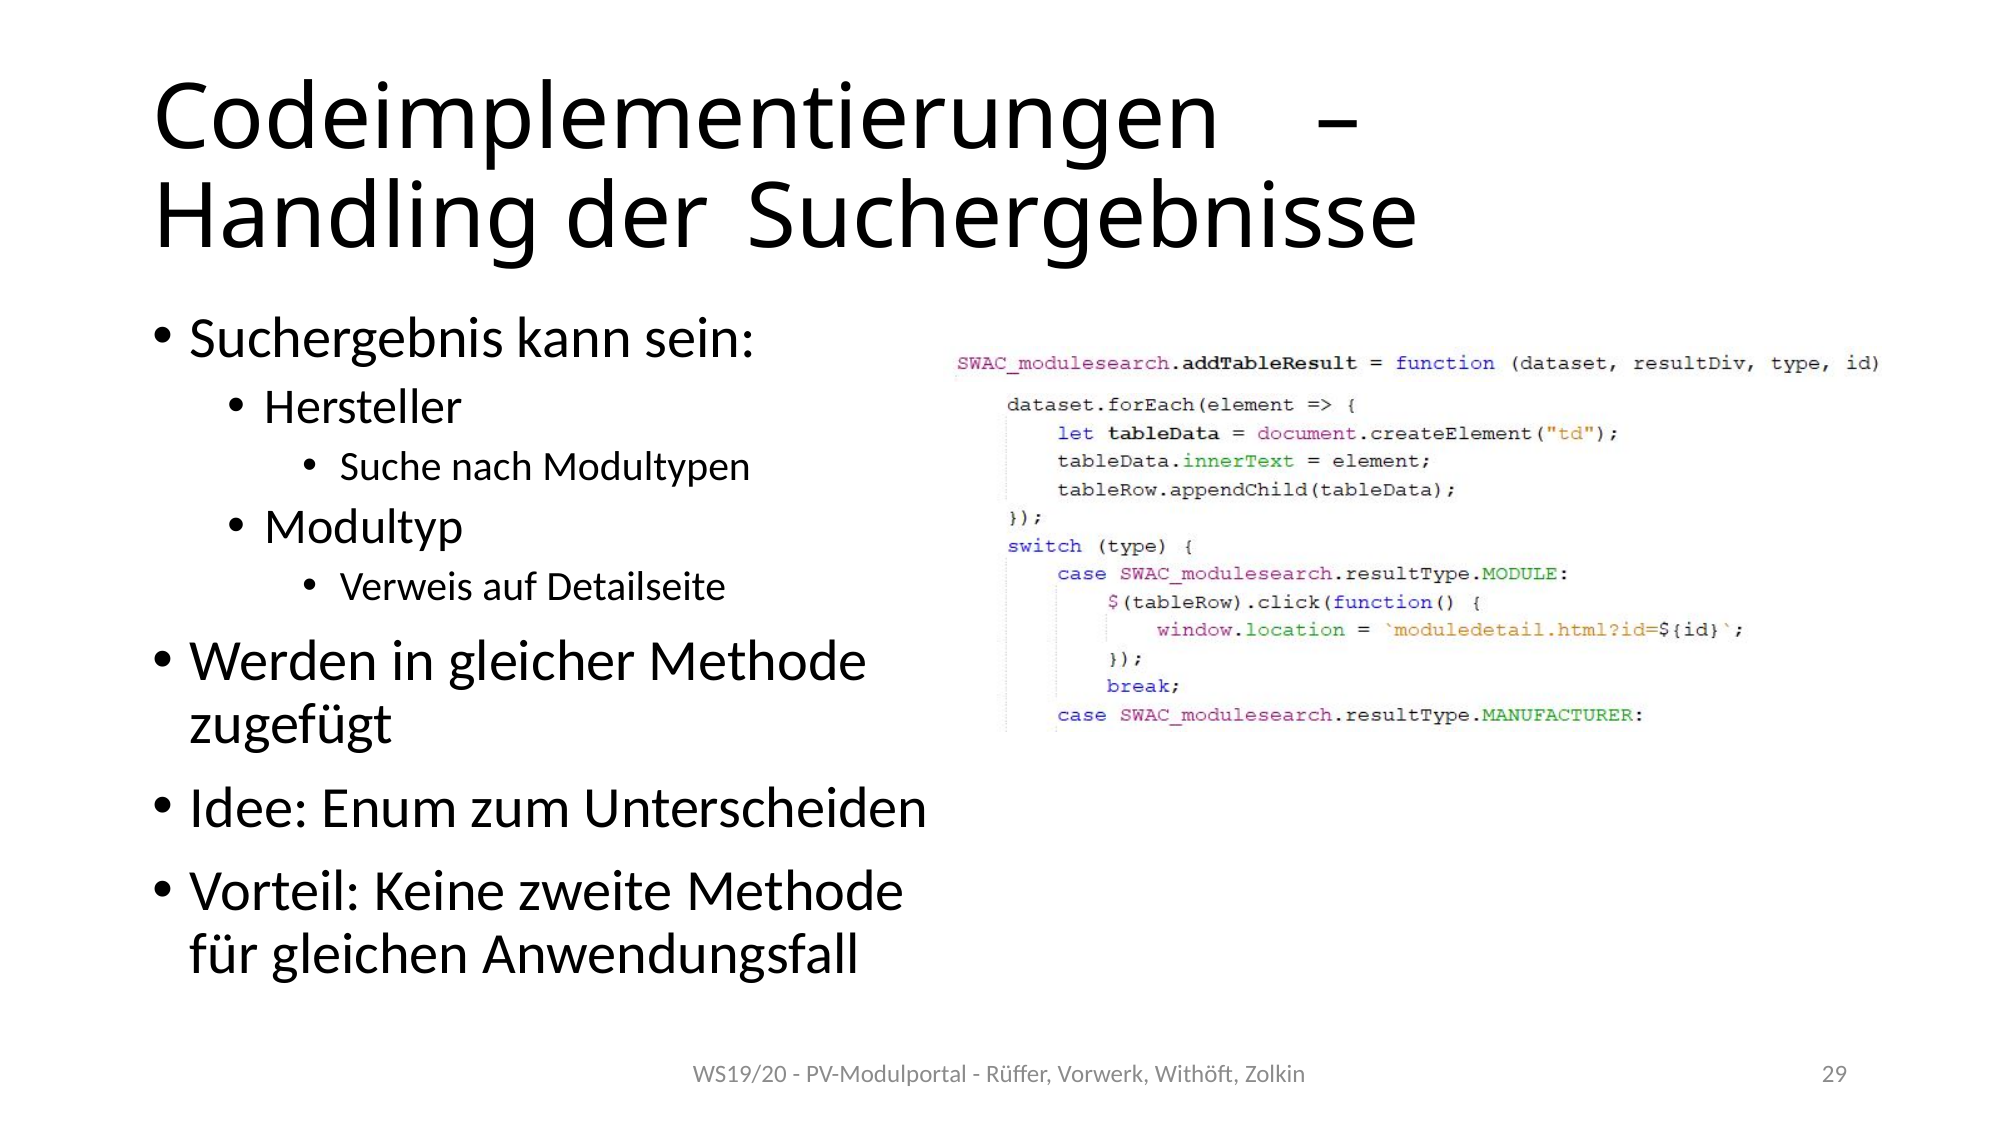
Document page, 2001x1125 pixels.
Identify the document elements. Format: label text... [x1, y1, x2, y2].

footer WS19/20 - PV-Modulportal - Rüffer, Vorwerk, Withöft, Zolkin [662, 1042, 1338, 1103]
list Suchergebnis kann sein: Hersteller Suche nach Modultypen Modultyp Verweis auf Detailseite Werden in gleicher Methode zugefügt Idee: Enum zum Unterscheiden Vorteil: Keine zweite Methode für gleichen Anwendungsfall [137, 299, 988, 1014]
picture [987, 393, 1777, 732]
slide_number 29 [1412, 1042, 1863, 1103]
picture [943, 346, 1882, 382]
title Codeimplementierungen – Handling der Suchergebnisse [137, 59, 1863, 278]
